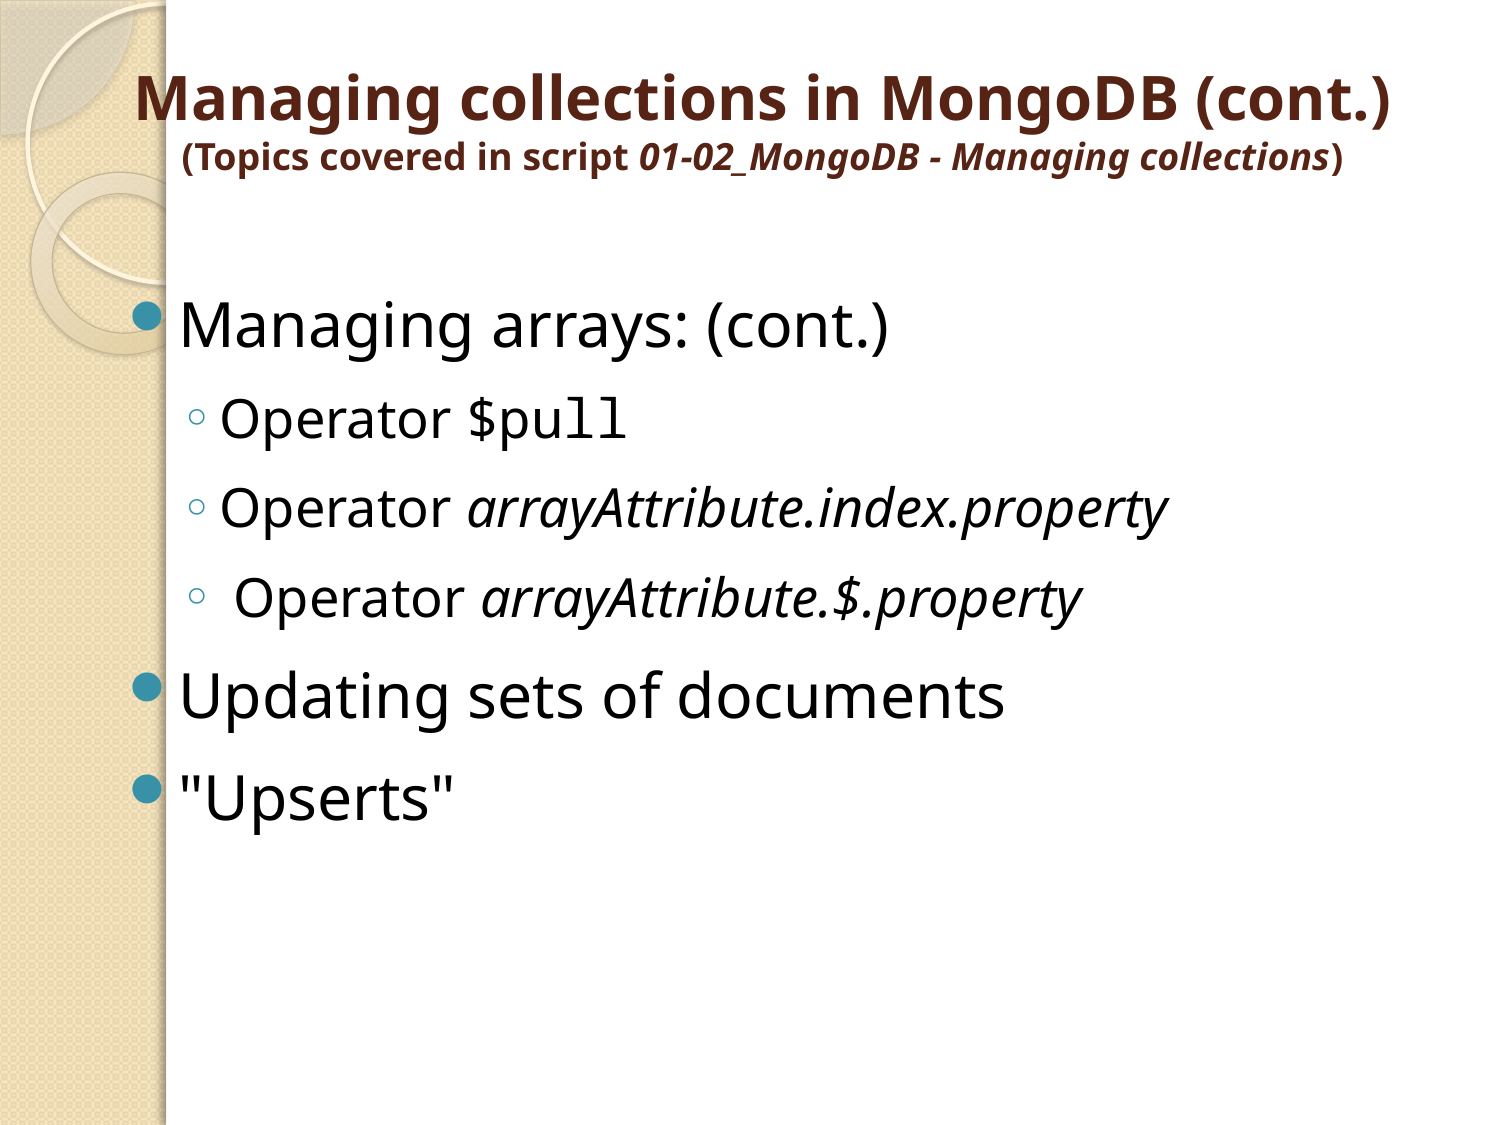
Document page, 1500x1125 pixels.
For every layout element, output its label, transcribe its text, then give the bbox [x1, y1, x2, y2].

title Managing collections in MongoDB (cont.) (Topics covered in script 01-02_MongoDB - Managing collections) [50, 12, 1475, 225]
text_box Managing arrays: (cont.) Operator $pull Operator arrayAttribute.index.property Operator arrayAttribute.$.property Updating sets of documents "Upserts" [99, 262, 1500, 1125]
